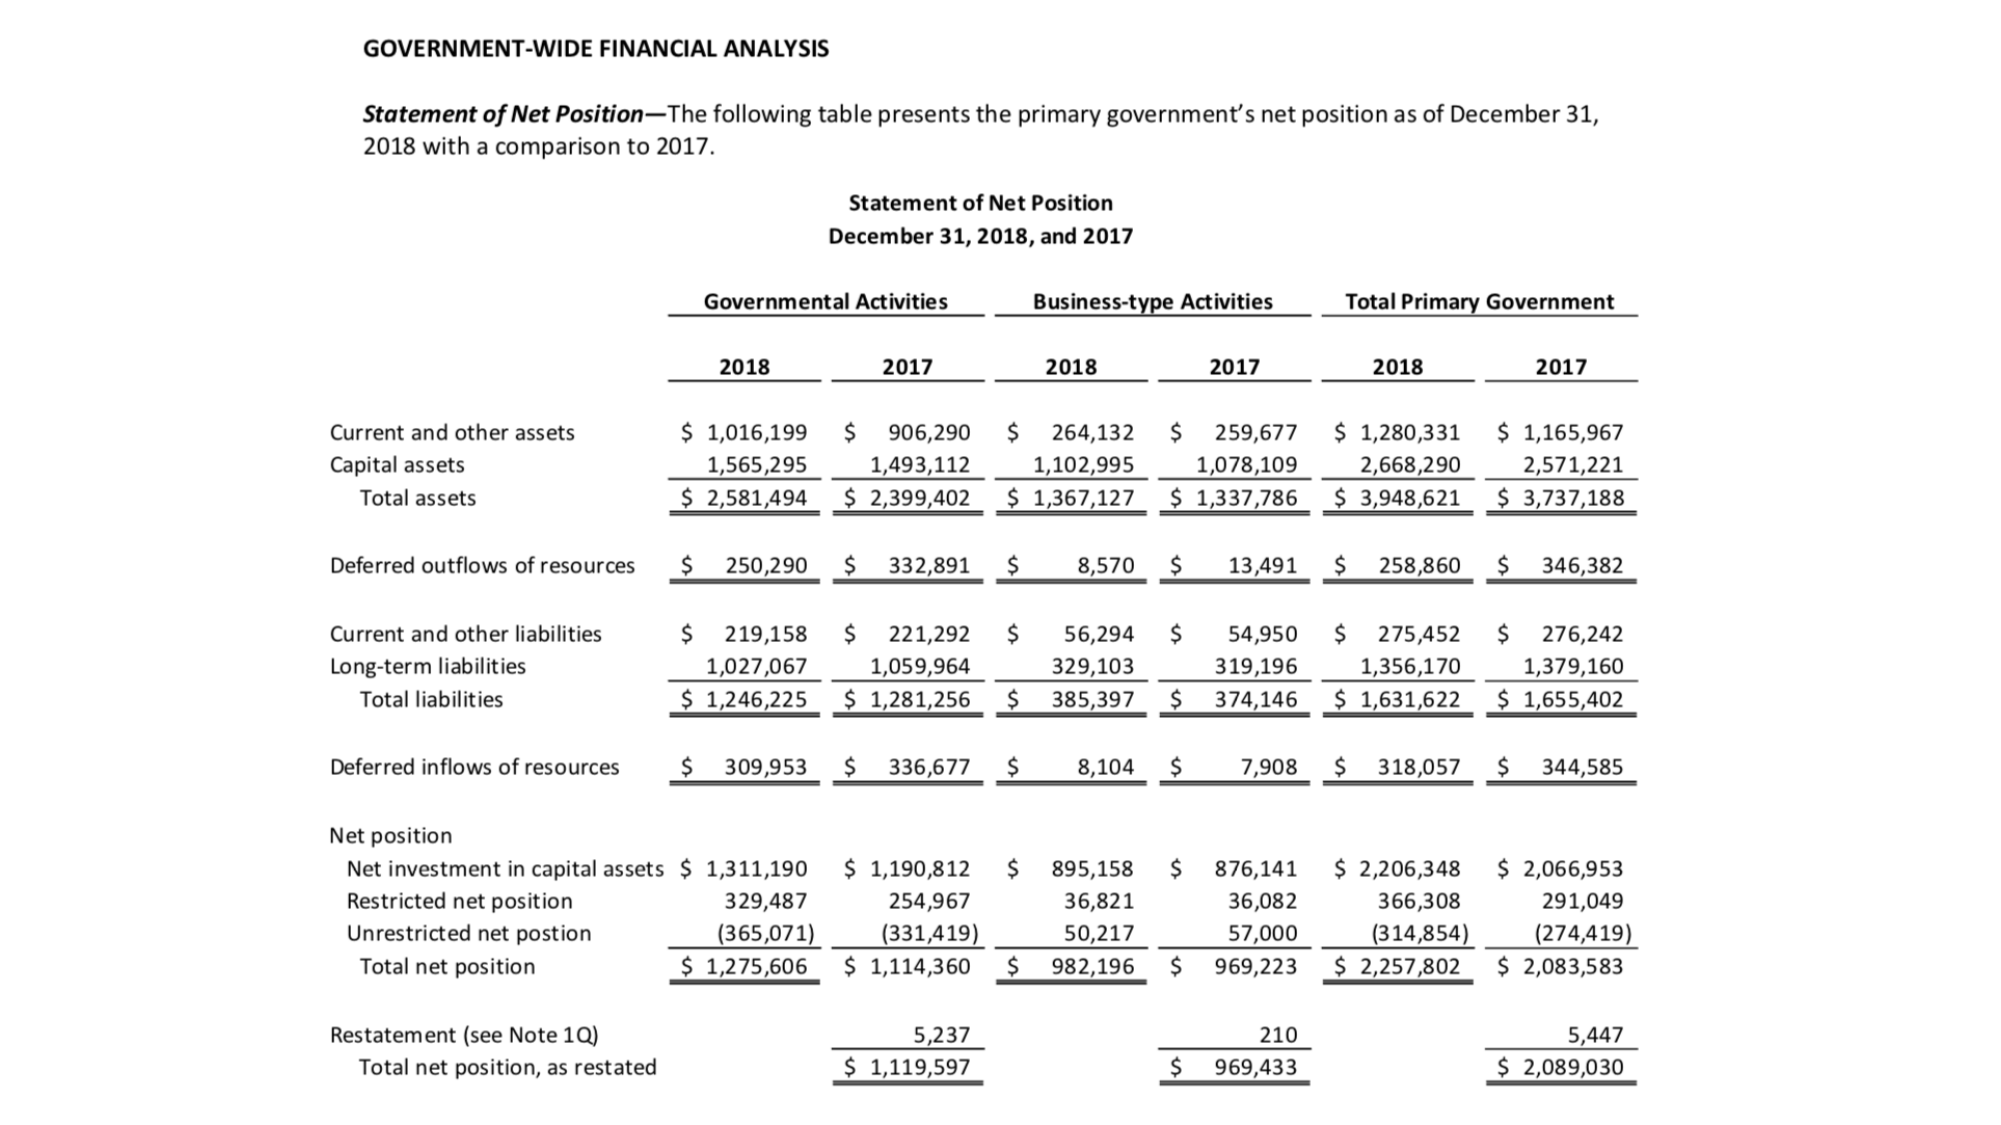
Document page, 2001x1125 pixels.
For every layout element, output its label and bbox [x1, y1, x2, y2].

picture [300, 0, 1700, 1125]
